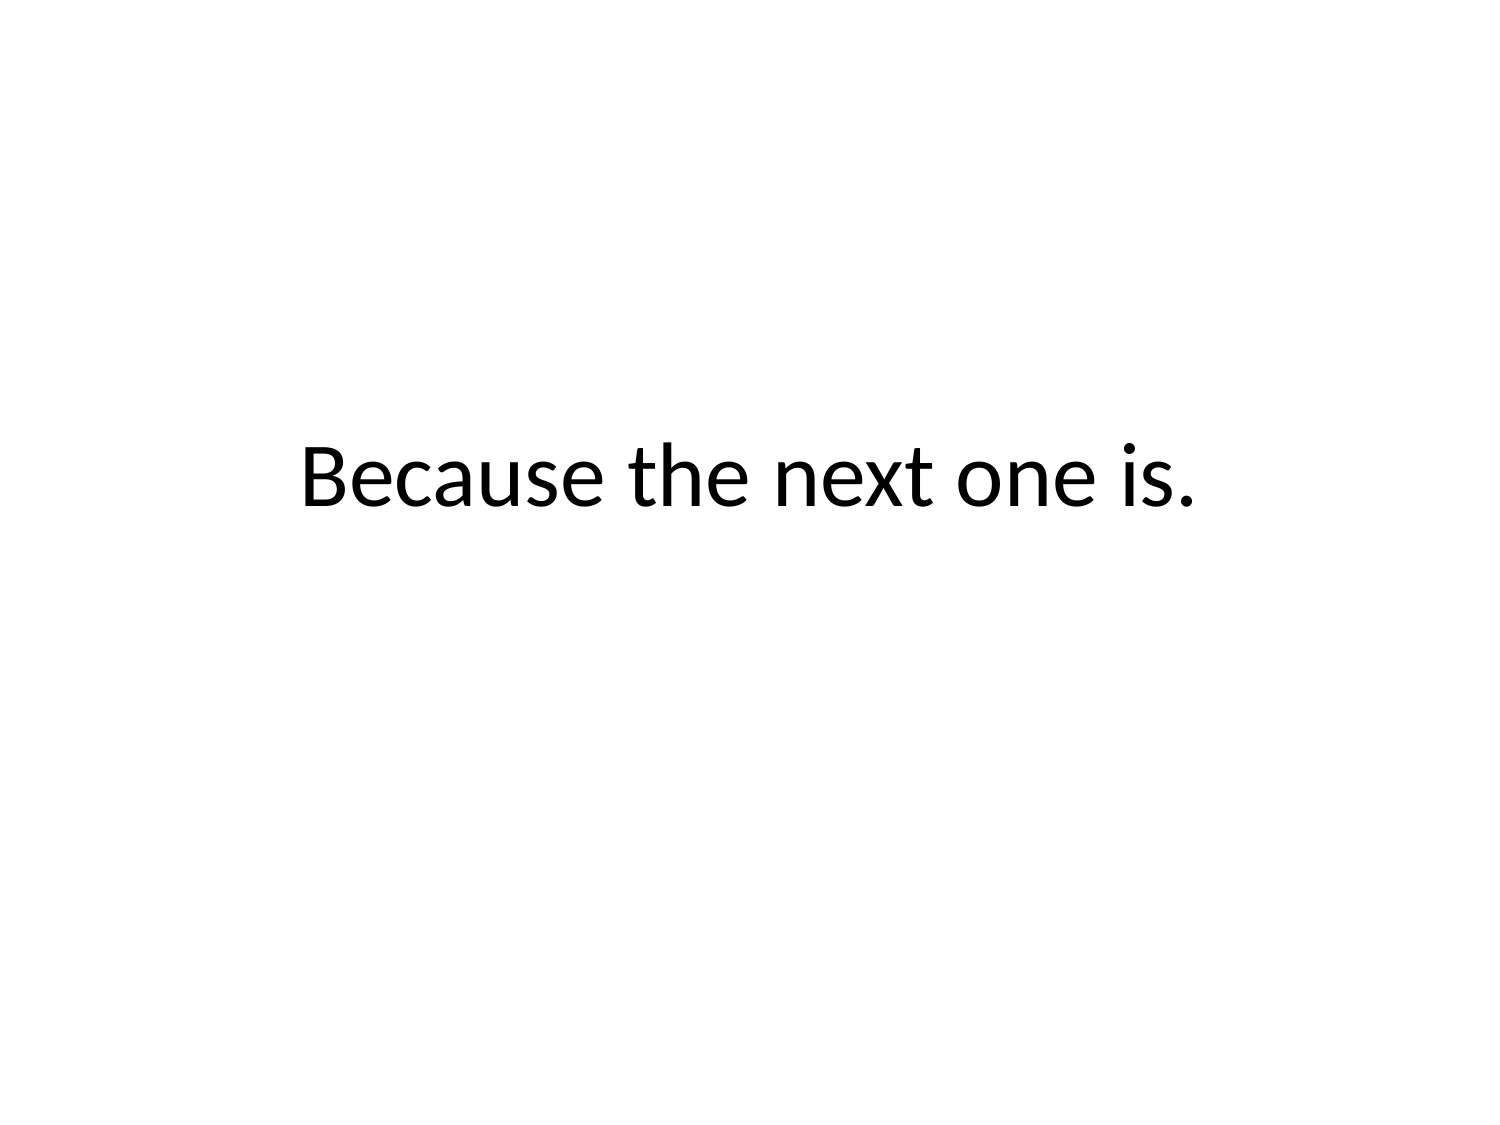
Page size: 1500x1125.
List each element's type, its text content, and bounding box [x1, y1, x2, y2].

title Because the next one is. [112, 349, 1388, 591]
